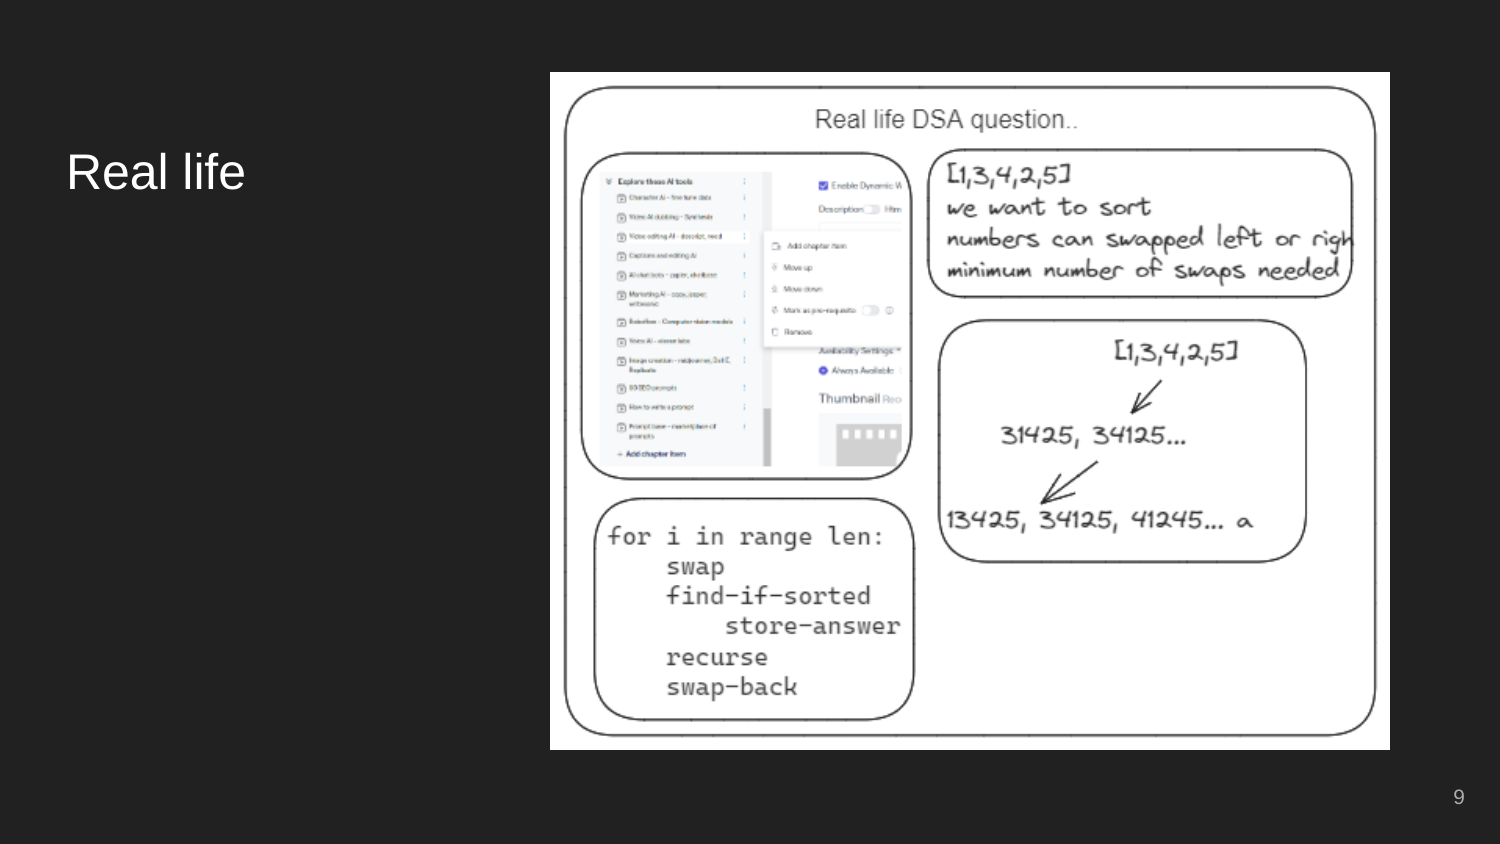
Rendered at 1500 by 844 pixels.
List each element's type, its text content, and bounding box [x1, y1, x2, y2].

title Real life [51, 91, 512, 216]
picture [549, 72, 1390, 750]
slide_number ‹#› [1389, 764, 1480, 830]
